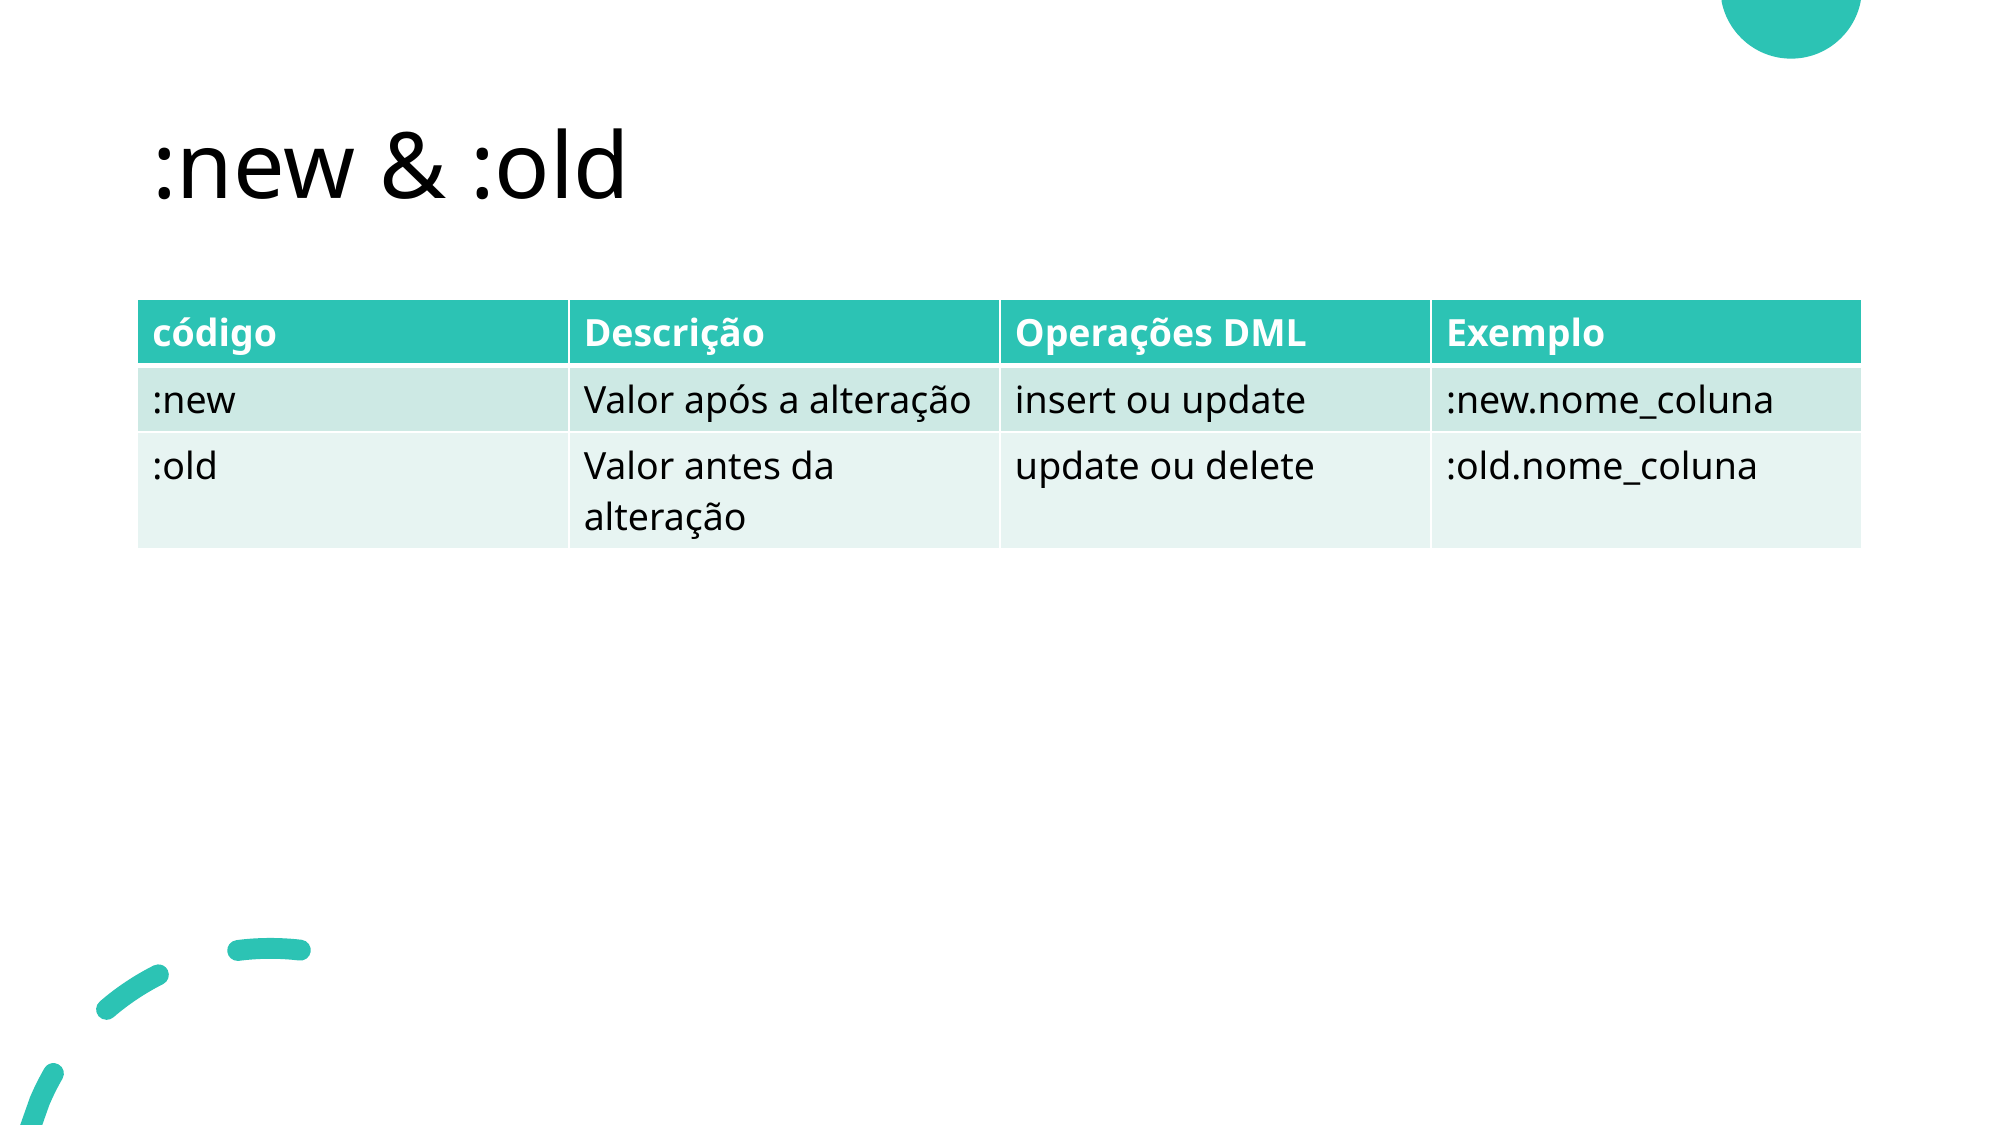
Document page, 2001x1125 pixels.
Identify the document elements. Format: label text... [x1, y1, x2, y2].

table_header Exemplo [1432, 300, 1861, 363]
table_cell insert ou update [1001, 368, 1430, 431]
table_header código [138, 300, 568, 363]
table_cell Valor antes da alteração [570, 433, 999, 548]
title :new & :old [137, 59, 1863, 278]
table_header Descrição [570, 300, 999, 363]
table_cell :old.nome_coluna [1432, 433, 1861, 548]
table_cell :old [138, 433, 568, 548]
table_cell Valor após a alteração [570, 368, 999, 431]
table_cell :new [138, 368, 568, 431]
table_cell :new.nome_coluna [1432, 368, 1861, 431]
table_header Operações DML [1001, 300, 1430, 363]
table_cell update ou delete [1001, 433, 1430, 548]
